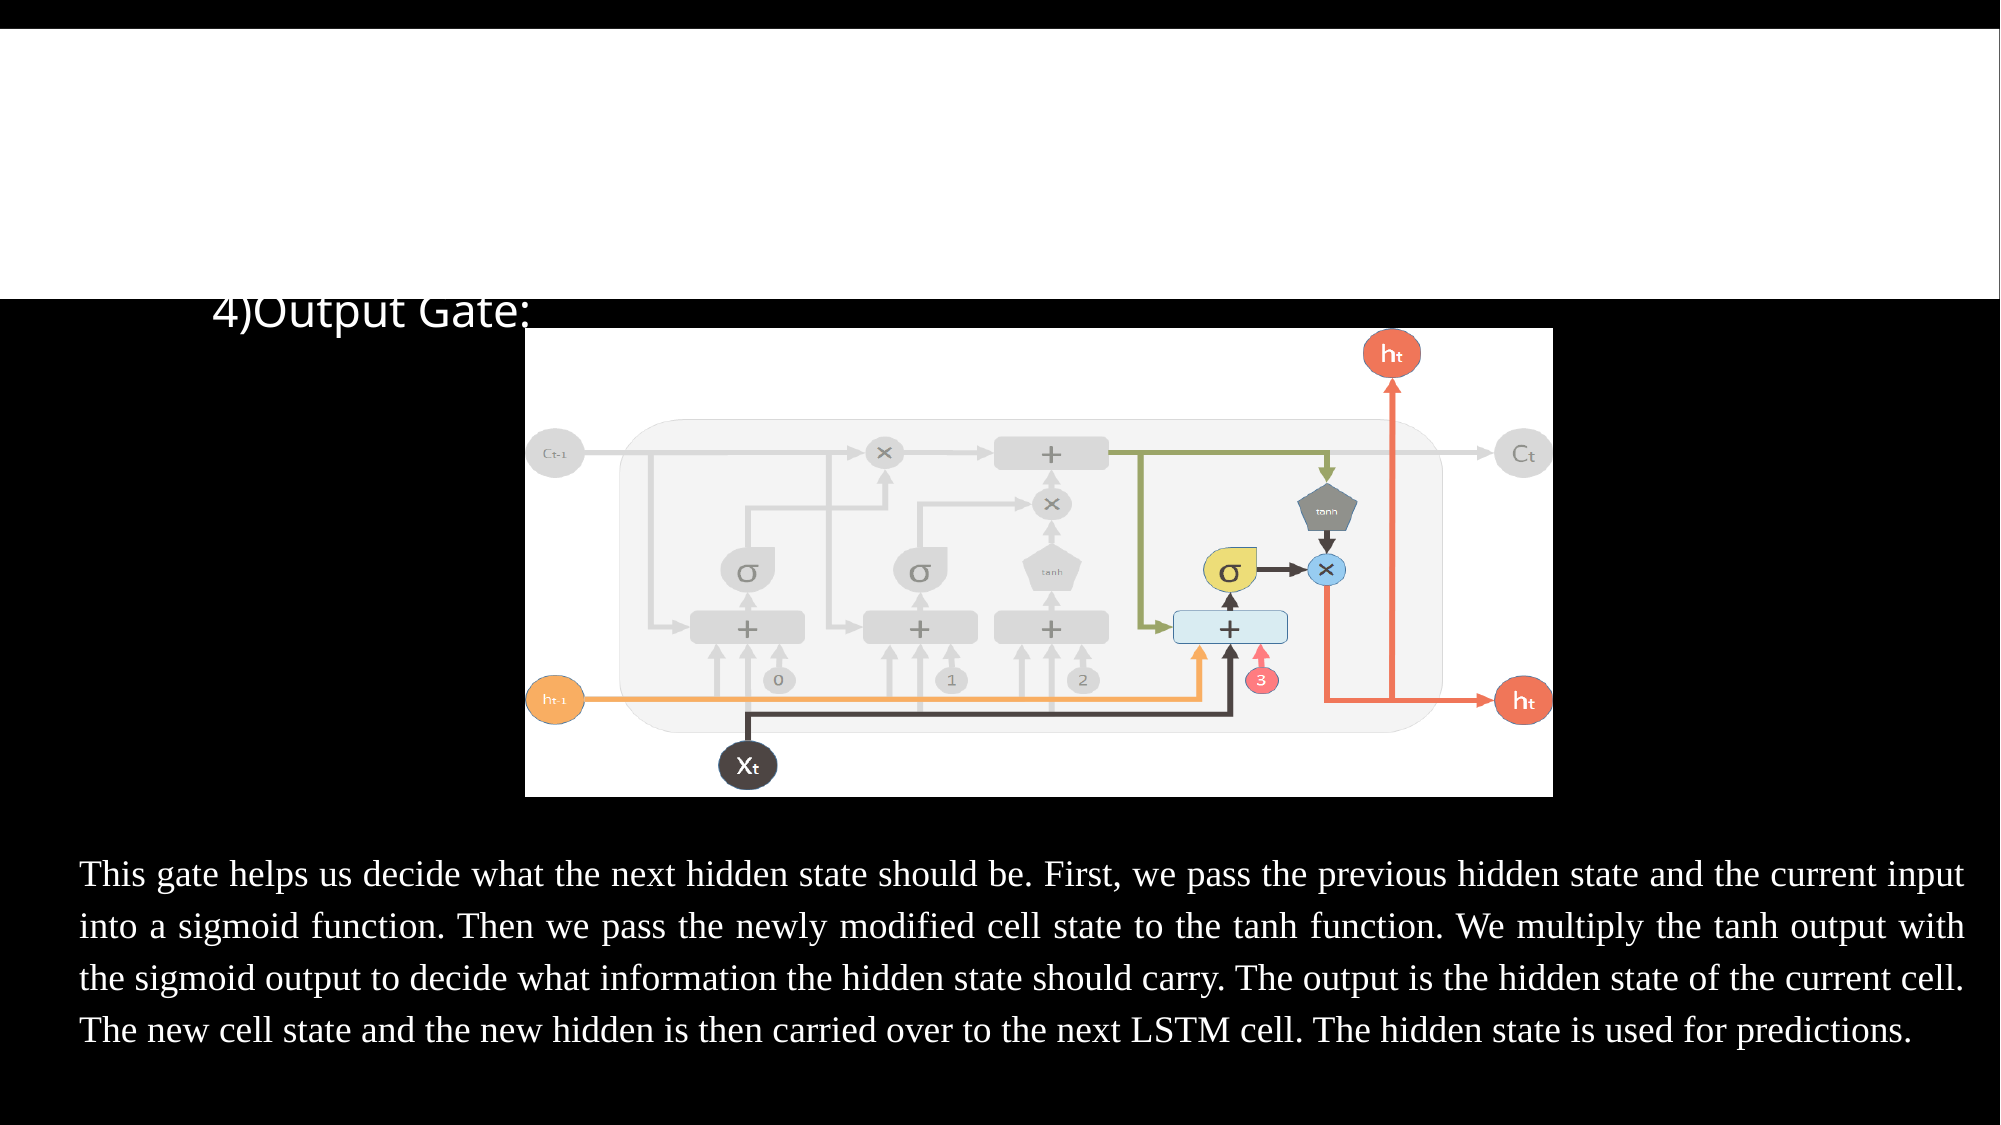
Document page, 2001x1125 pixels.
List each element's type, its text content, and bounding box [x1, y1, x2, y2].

list 4)Output Gate: [197, 280, 1803, 827]
picture [525, 328, 1553, 797]
text_box This gate helps us decide what the next hidden state should be. First, we pass the previous hidden state and the current input into a sigmoid function. Then we pass the newly modified cell state to the tanh function. We multiply the tanh output with the sigmoid output to decide what information the hidden state should carry. The output is the hidden state of the current cell. The new cell state and the new hidden is then carried over to the next LSTM cell. The hidden state is used for predictions. [64, 827, 1983, 1113]
